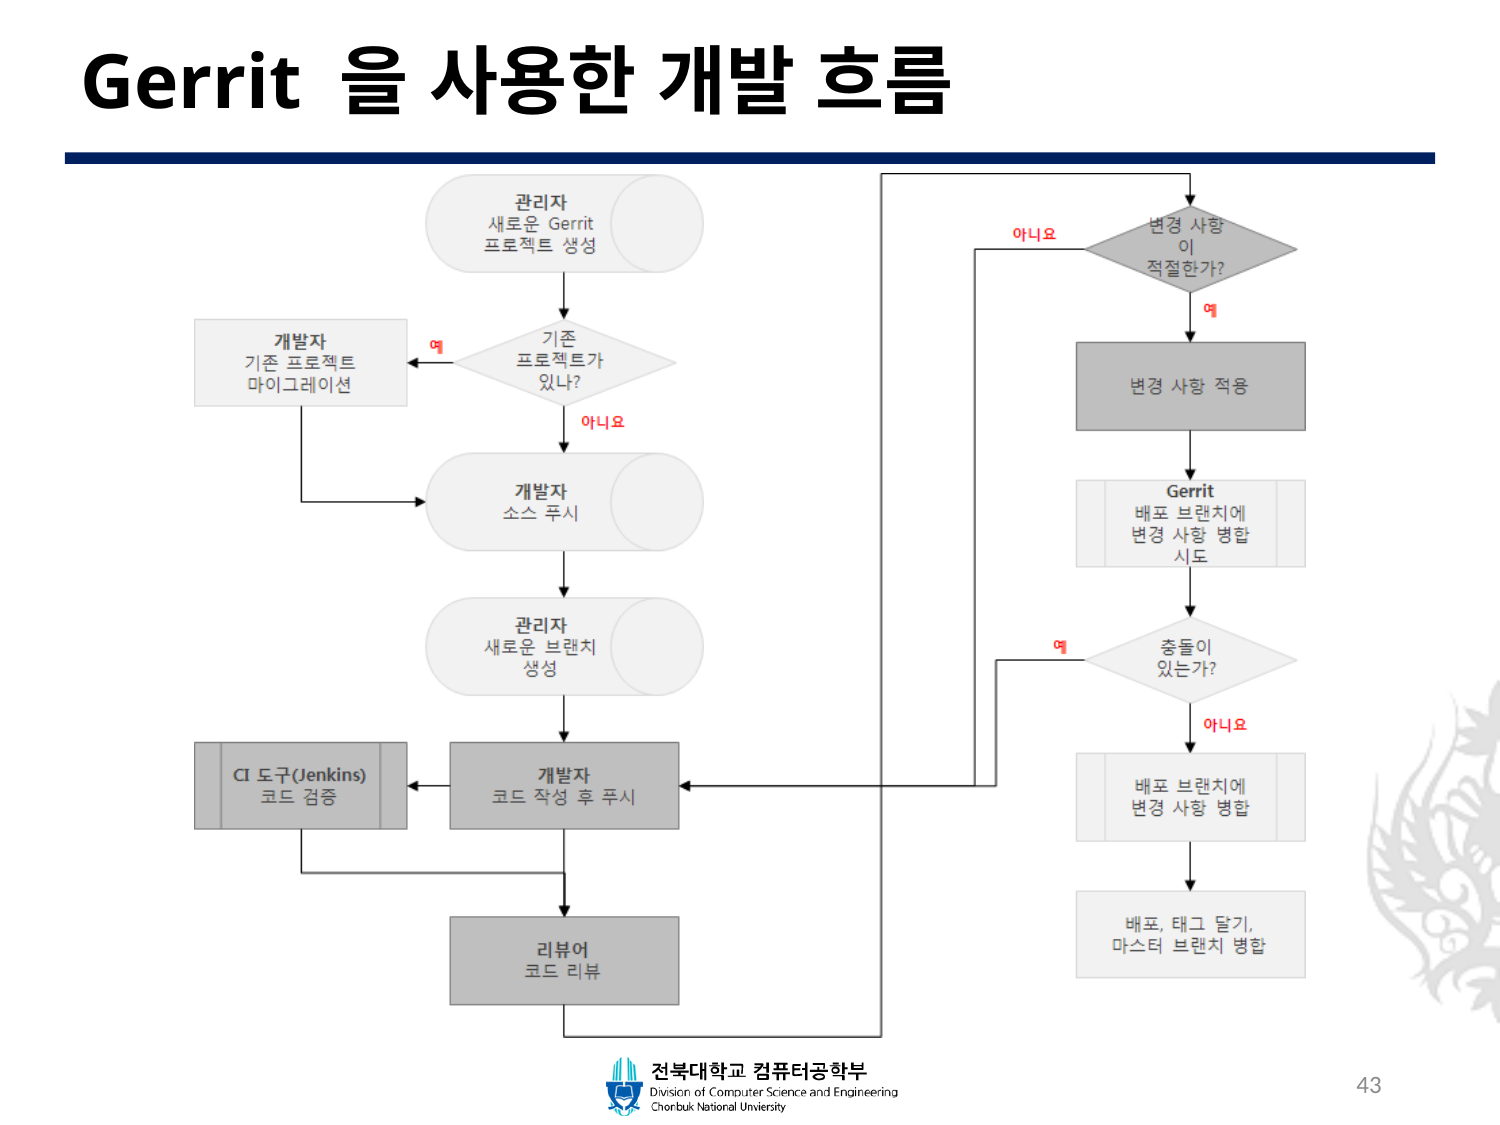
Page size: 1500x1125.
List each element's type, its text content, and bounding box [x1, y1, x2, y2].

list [194, 173, 1305, 1038]
title Gerrit 을 사용한 개발 흐름 [64, 26, 1436, 143]
slide_number 43 [1059, 1057, 1397, 1111]
picture [600, 1057, 900, 1116]
